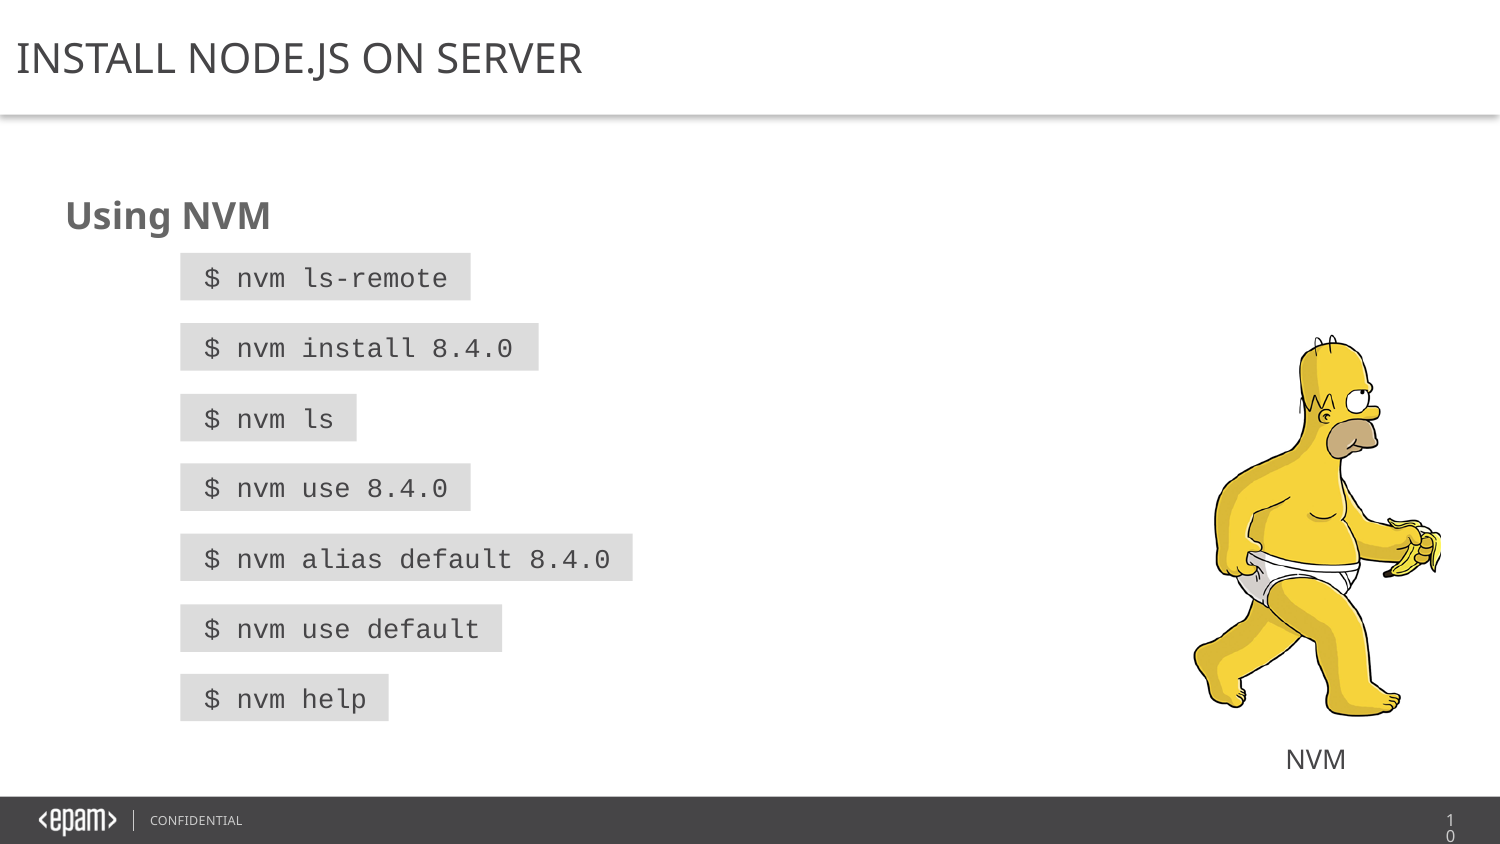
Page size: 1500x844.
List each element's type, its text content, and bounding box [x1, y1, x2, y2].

picture [38, 808, 117, 837]
text_box $ nvm alias default 8.4.0 [180, 533, 633, 581]
picture [1191, 322, 1441, 738]
text_box $ nvm ls [180, 393, 357, 442]
text_box $ nvm install 8.4.0 [180, 323, 539, 371]
text_box NVM [1164, 734, 1468, 783]
slide_number 10 [1439, 803, 1463, 837]
list Using NVM [58, 176, 1427, 254]
text_box $ nvm use 8.4.0 [180, 463, 471, 511]
text_box $ nvm use default [180, 604, 503, 652]
text_box $ nvm ls-remote [180, 252, 471, 301]
text_box $ nvm help [180, 673, 389, 722]
list INSTALL NODE.JS ON SERVER [0, 0, 1500, 116]
